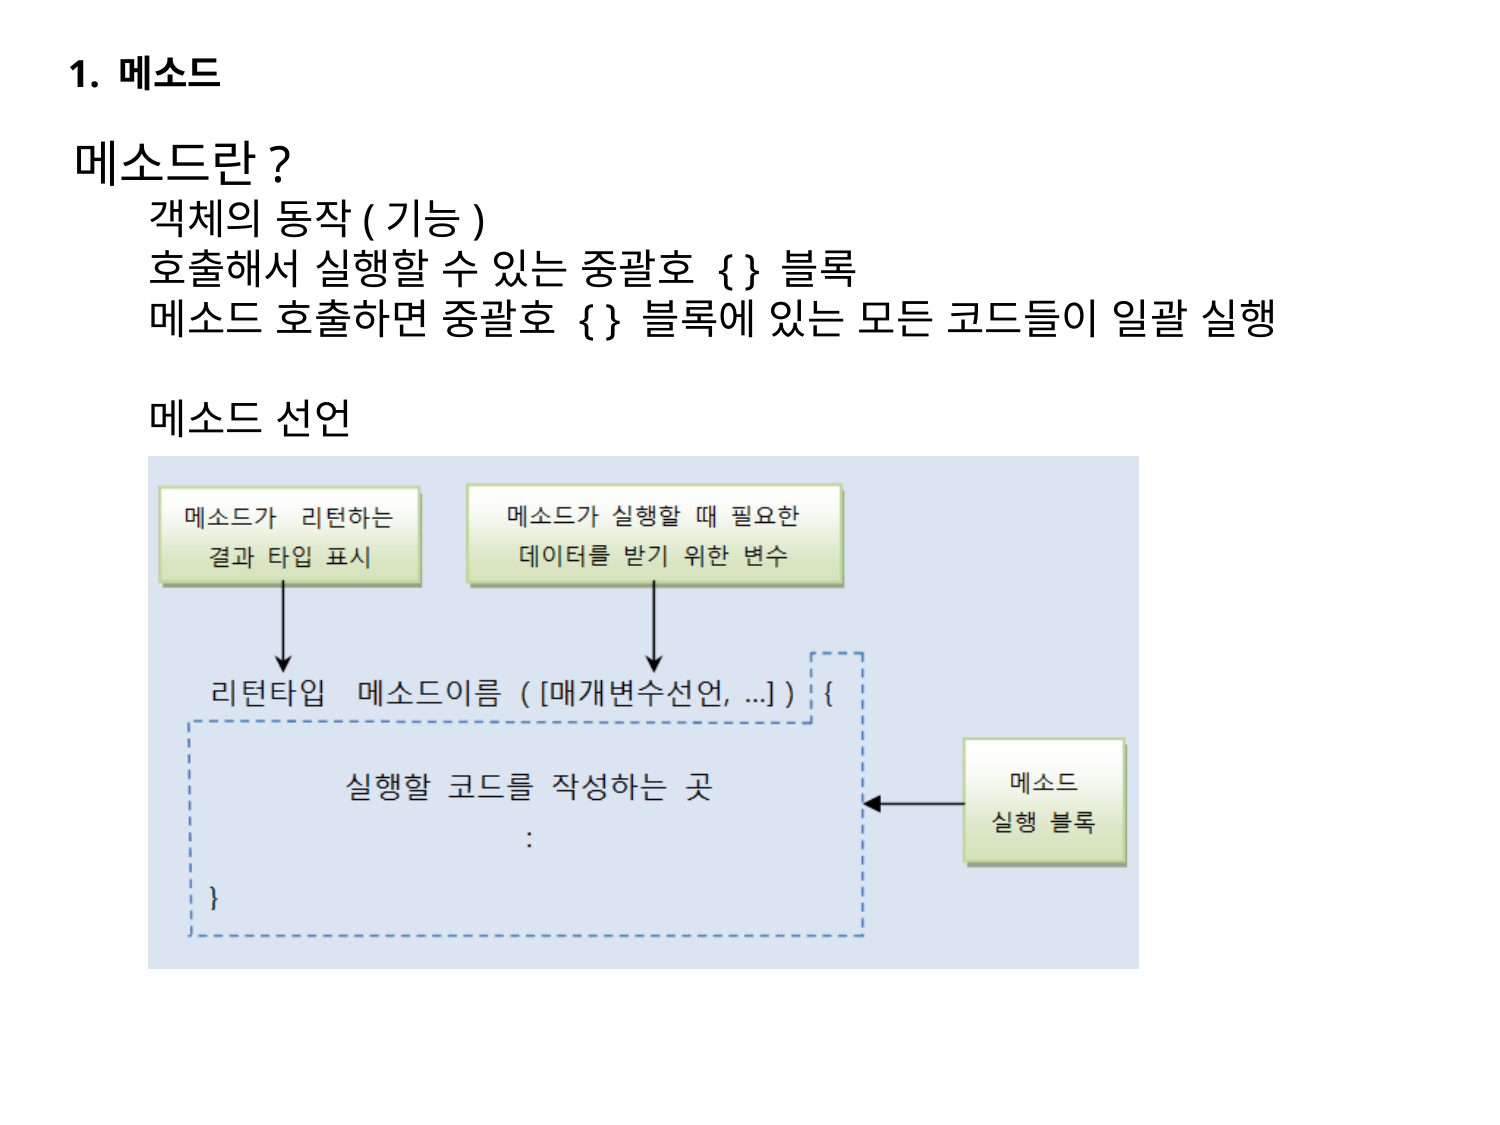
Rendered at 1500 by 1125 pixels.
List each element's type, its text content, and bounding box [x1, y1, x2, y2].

text_box 메소드란? 객체의 동작(기능) 호출해서 실행할 수 있는 중괄호 { } 블록 메소드 호출하면 중괄호 { } 블록에 있는 모든 코드들이 일괄 실행 메소드 선언 [58, 125, 1483, 501]
text_box 1. 메소드 [53, 42, 644, 103]
picture [148, 455, 1139, 969]
